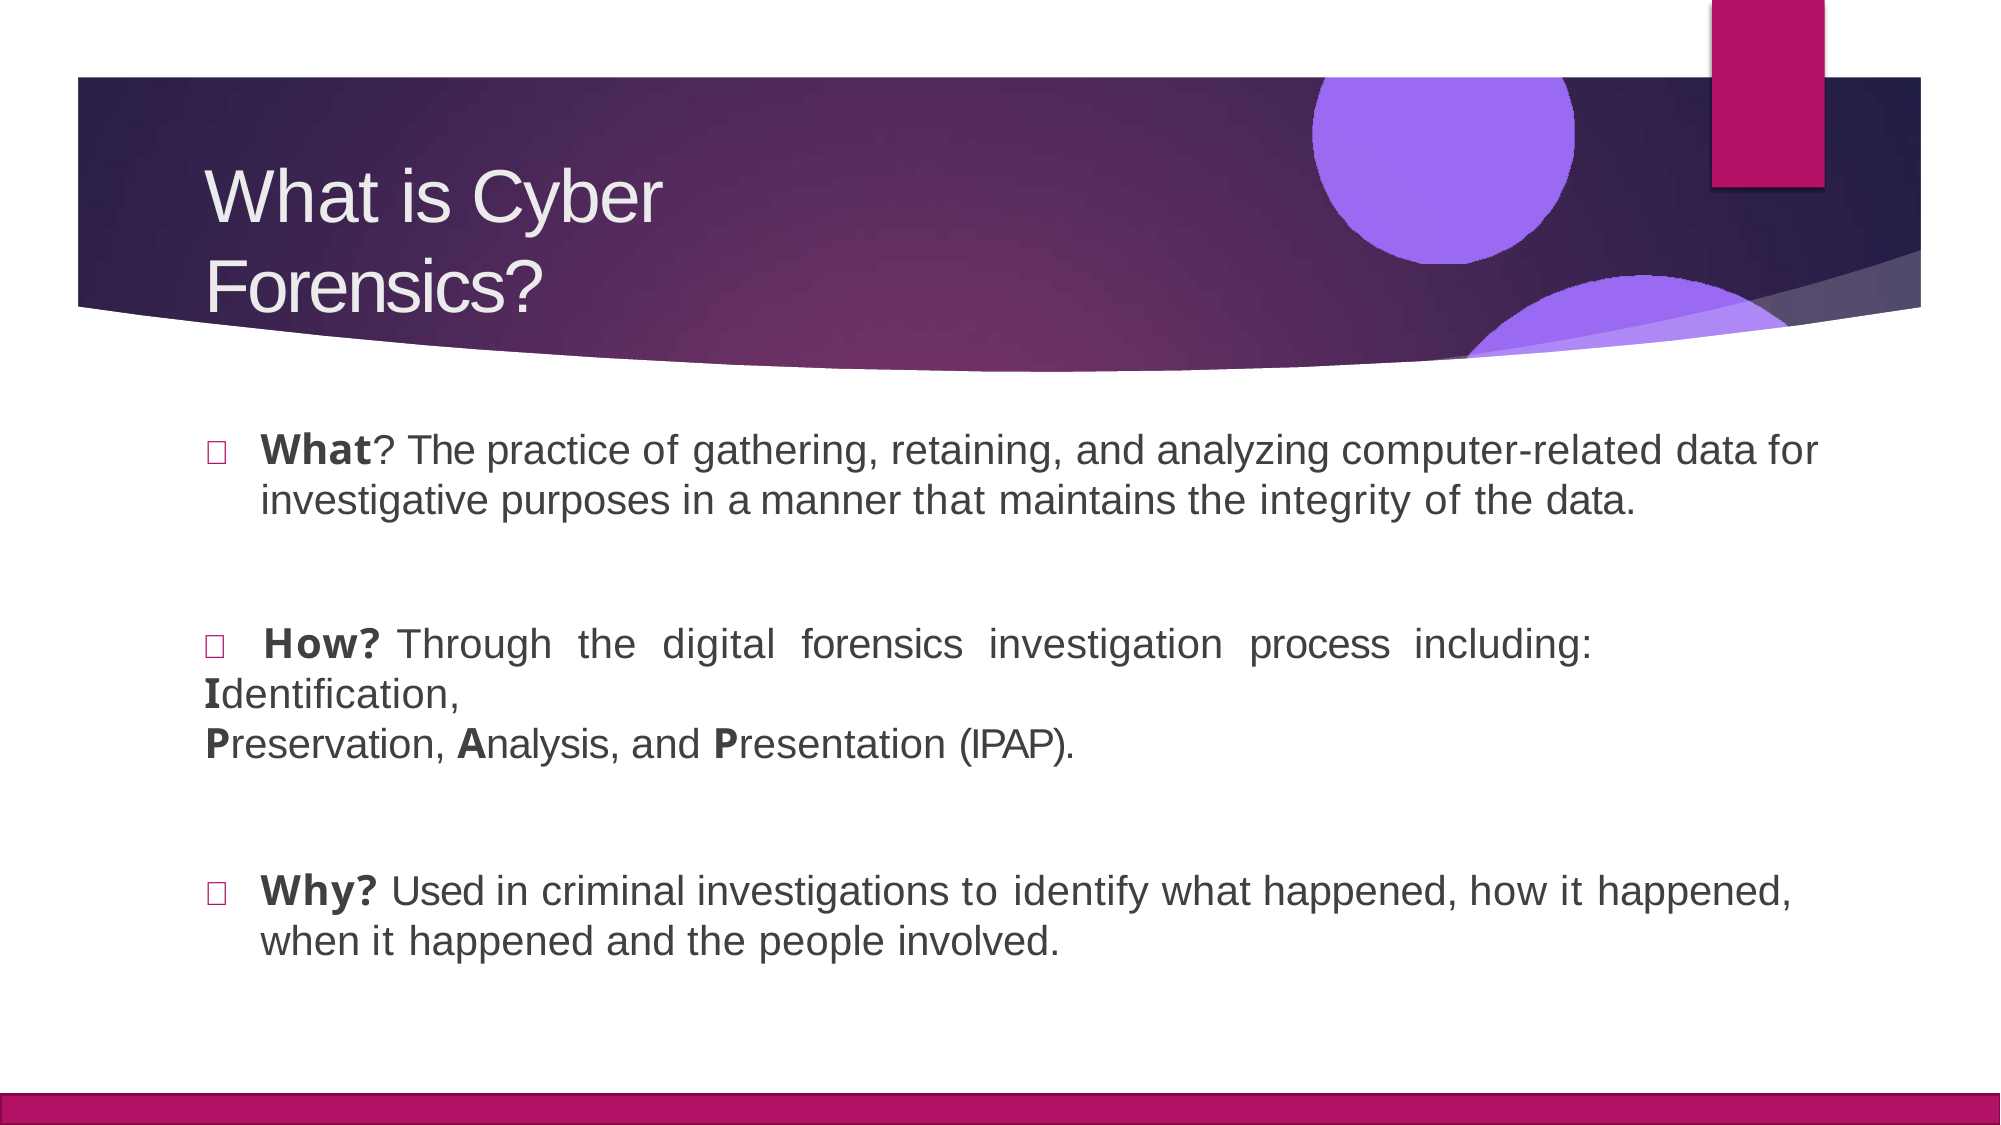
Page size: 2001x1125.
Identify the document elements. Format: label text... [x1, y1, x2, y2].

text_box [0, 1092, 2000, 1125]
title What is Cyber Forensics? [202, 145, 1025, 336]
picture [79, 0, 1920, 371]
text_box  What? The practice of gathering, retaining, and analyzing computer-related data for investigative purposes in a manner that maintains the integrity of the data.  How? Through the digital forensics investigation process including: Identification, Preservation, Analysis, and Presentation (IPAP).  Why? Used in criminal investigations to identify what happened, how it happened, when it happened and the people involved. [202, 418, 1871, 964]
